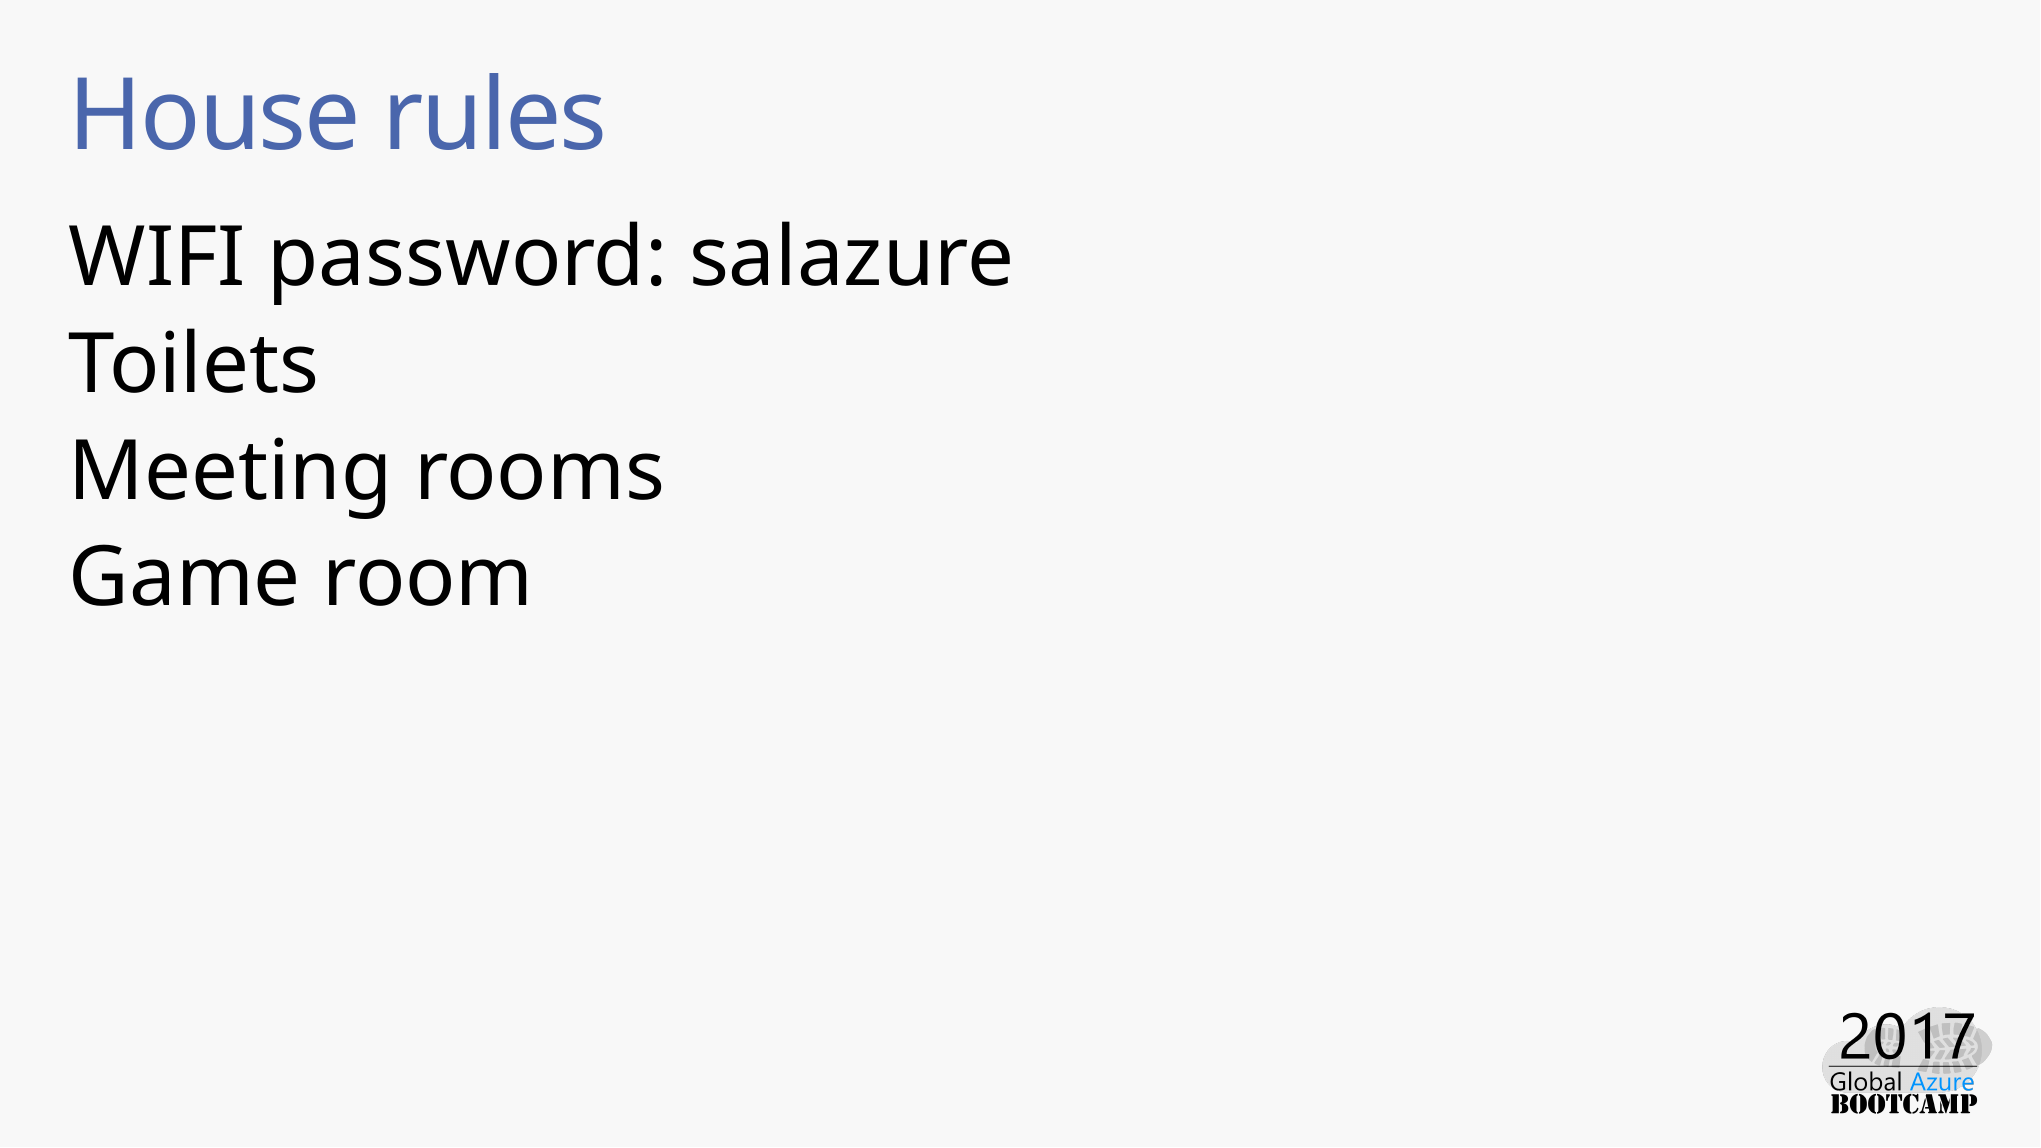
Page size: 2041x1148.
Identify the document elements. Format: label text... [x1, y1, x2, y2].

list WIFI password: salazure Toilets Meeting rooms Game room [45, 198, 1996, 989]
title House rules [45, 48, 1996, 198]
picture [1817, 998, 1996, 1119]
